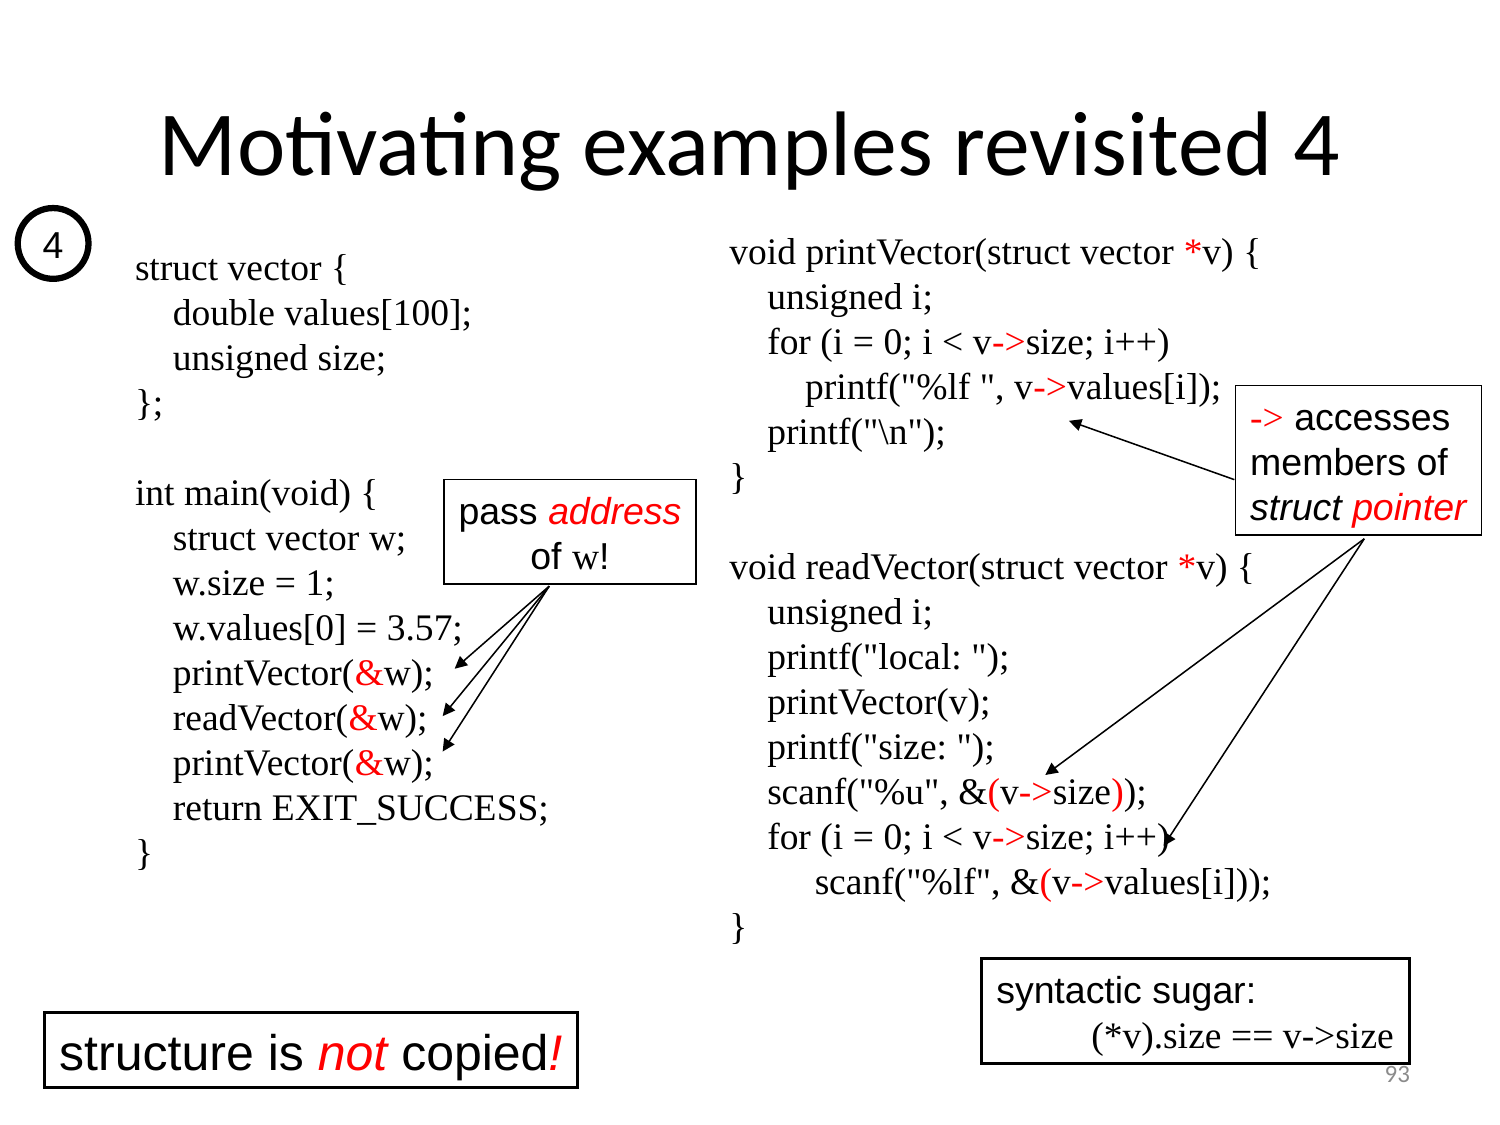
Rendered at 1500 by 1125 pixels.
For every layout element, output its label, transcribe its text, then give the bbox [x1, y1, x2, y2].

text_box 4 [17, 208, 89, 279]
text_box syntactic sugar: (*v).size == v->size [981, 958, 1410, 1064]
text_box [1045, 385, 1483, 847]
text_box structure is not copied! [44, 1012, 578, 1088]
text_box struct vector { double values[100]; unsigned size; }; int main(void) { struct vector w; w.size = 1; w.values[0] = 3.57; printVector(&w); readVector(&w); printVector(&w); return EXIT_SUCCESS; } [120, 235, 564, 881]
title Motivating examples revisited 4 [75, 45, 1425, 233]
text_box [442, 479, 698, 752]
slide_number 93 [1074, 1042, 1425, 1103]
text_box void printVector(struct vector *v) { unsigned i; for (i = 0; i < v->size; i++) printf("%lf ", v->values[i]); printf("\n"); } void readVector(struct vector *v) { unsigned i; printf("local: "); printVector(v); printf("size: "); scanf("%u", &(v->size)); for (i = 0; i < v->size; i++) scanf("%lf", &(v->values[i])); } [714, 219, 1364, 955]
